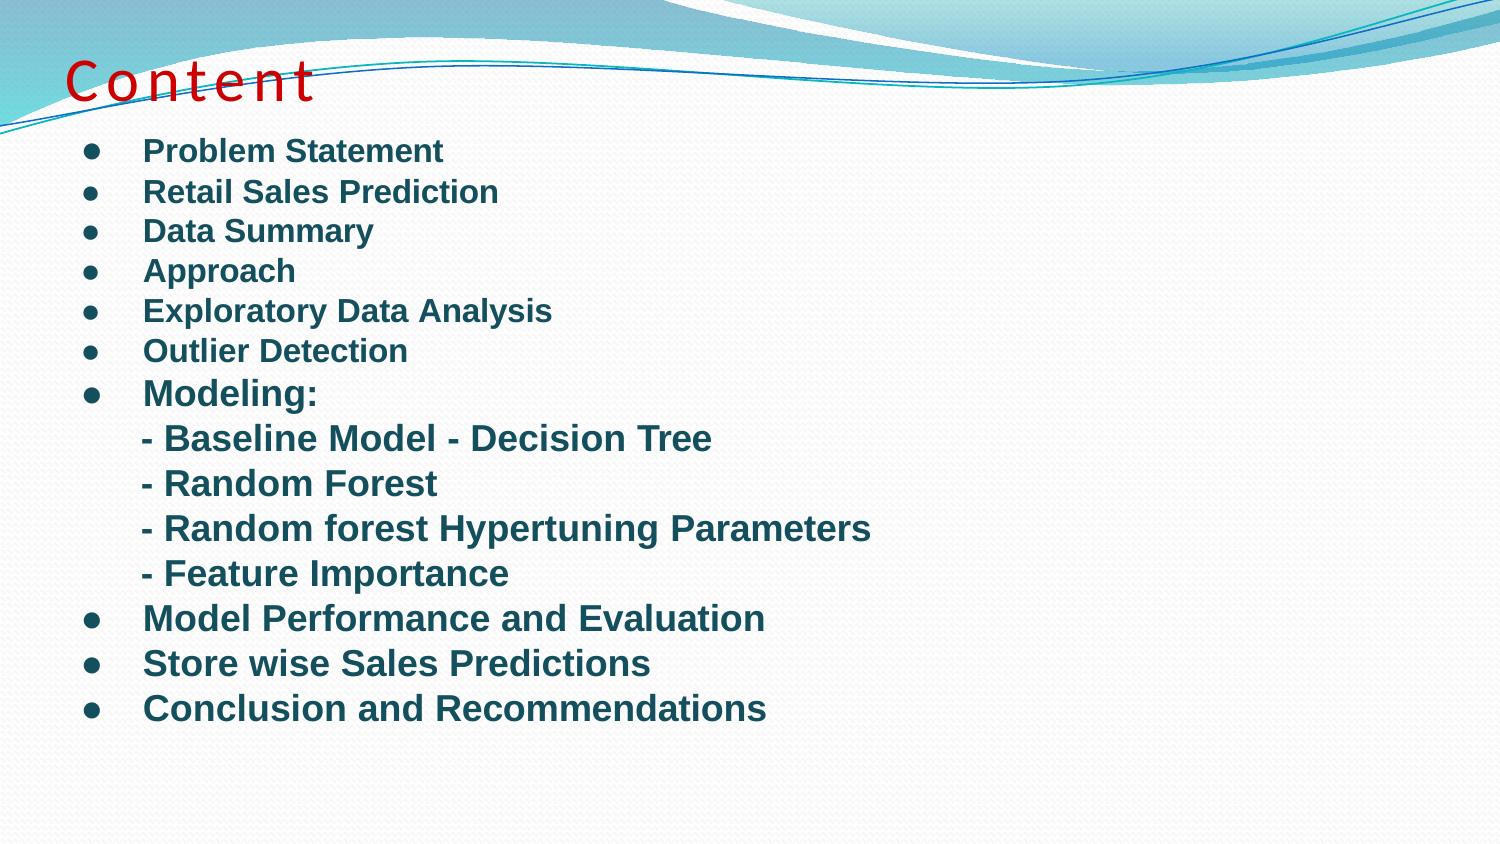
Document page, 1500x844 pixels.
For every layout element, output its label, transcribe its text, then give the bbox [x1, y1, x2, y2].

title Content [63, 0, 333, 114]
text_box ● Problem Statement ● Retail Sales Prediction ● Data Summary ● Approach ● Exploratory Data Analysis ● Outlier Detection ● Modeling: - Baseline Model - Decision Tree - Random Forest - Random forest Hypertuning Parameters - Feature Importance ● Model Performance and Evaluation ● Store wise Sales Predictions ● Conclusion and Recommendations [78, 122, 876, 730]
